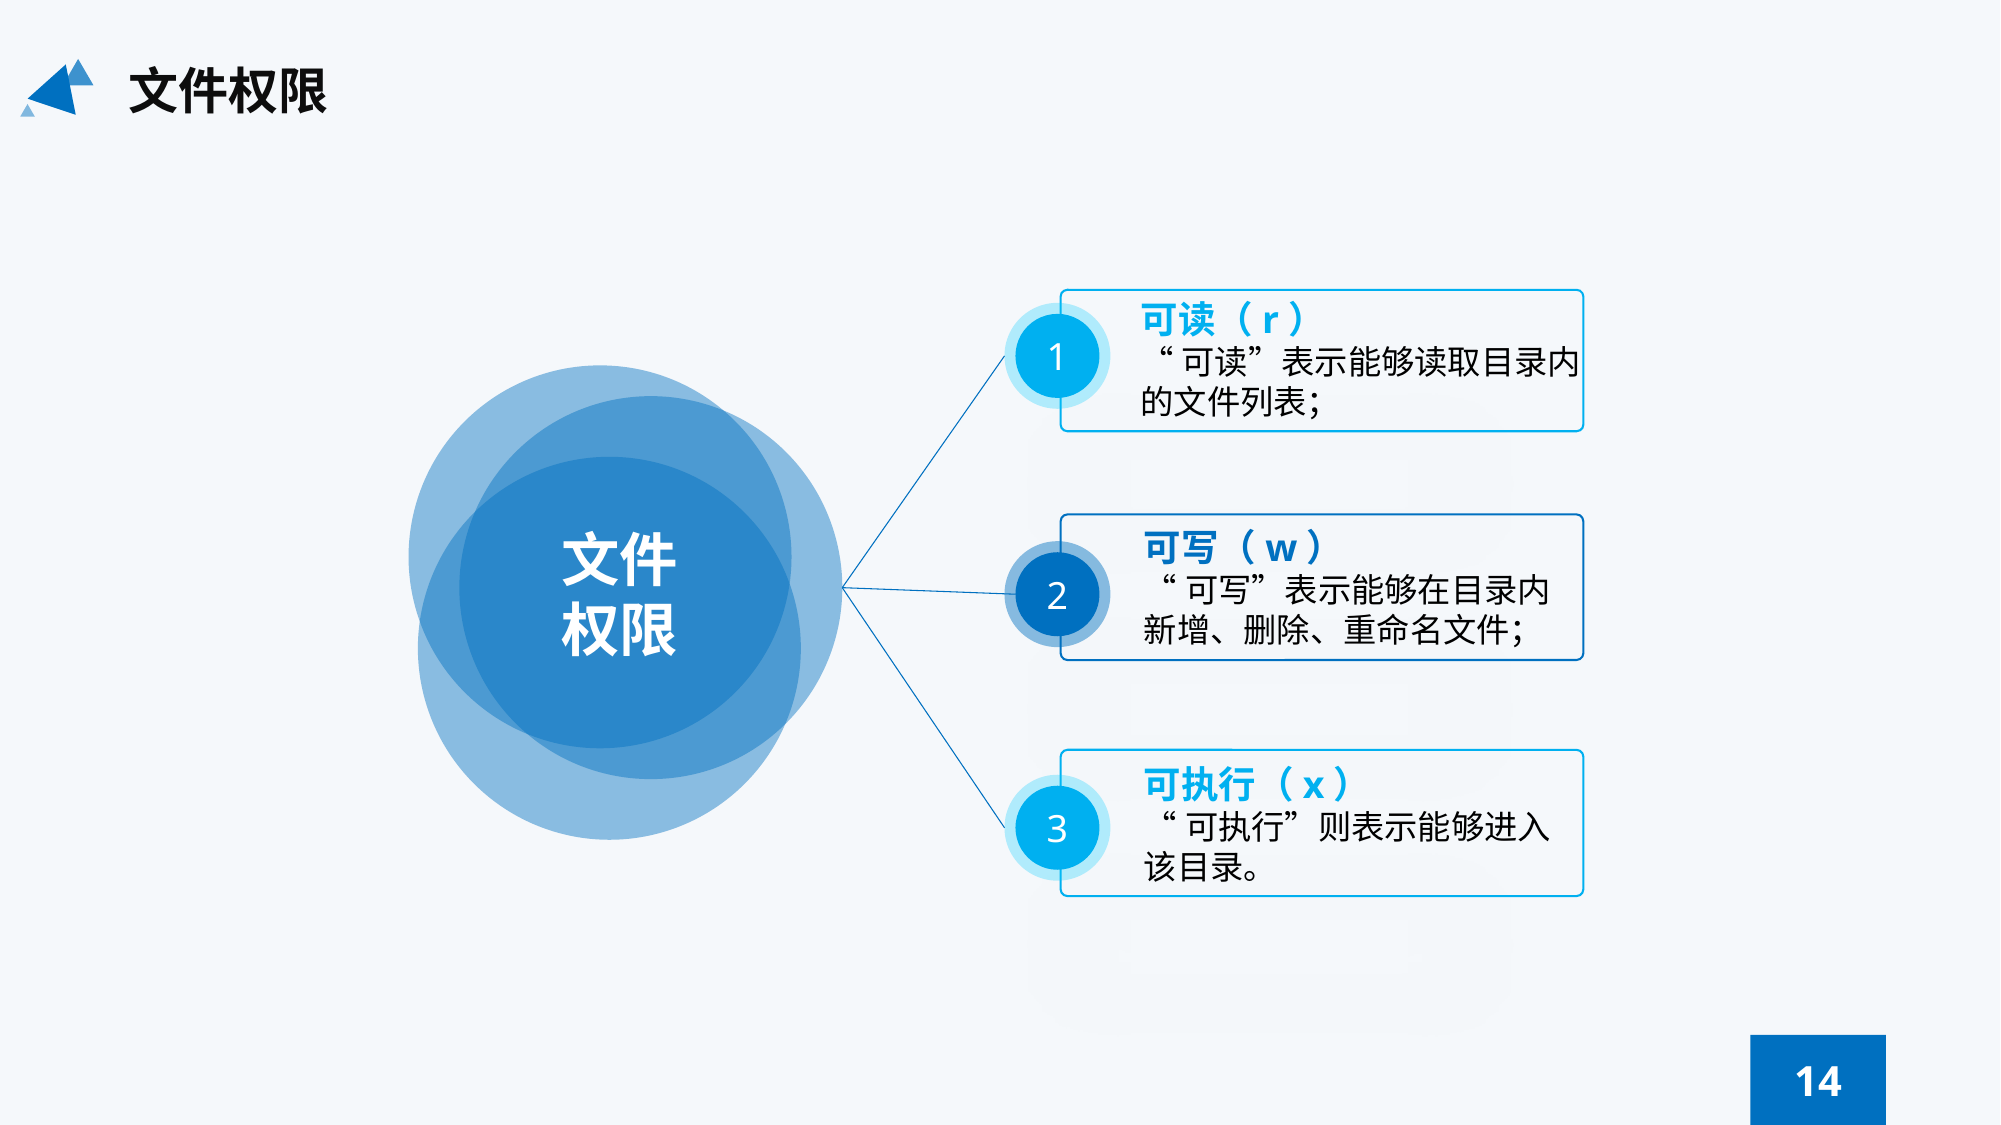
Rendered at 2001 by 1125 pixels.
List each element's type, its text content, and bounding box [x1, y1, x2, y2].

text_box [1005, 540, 1112, 649]
text_box [1059, 748, 1584, 898]
text_box [1003, 773, 1112, 882]
text_box [1003, 301, 1112, 410]
text_box [416, 455, 802, 841]
text_box [474, 395, 842, 724]
text_box 2 [1014, 551, 1101, 638]
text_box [842, 587, 1005, 828]
text_box 文件权限 [114, 52, 822, 127]
text_box 3 [1014, 784, 1101, 871]
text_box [20, 58, 94, 117]
text_box 文件 权限 [470, 515, 769, 671]
text_box 可写（w） “可写”表示能够在目录内新增、删除、重命名文件； [1129, 516, 1584, 657]
text_box [1059, 288, 1583, 433]
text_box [1005, 587, 1016, 595]
text_box 可读（r） “可读”表示能够读取目录内的文件列表； [1125, 289, 1623, 429]
text_box [1059, 513, 1584, 662]
text_box [407, 364, 724, 620]
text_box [842, 355, 1005, 587]
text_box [1750, 1034, 1886, 1125]
text_box 可执行（x） “可执行”则表示能够进入该目录。 [1129, 753, 1584, 894]
text_box 1 [1014, 312, 1101, 399]
